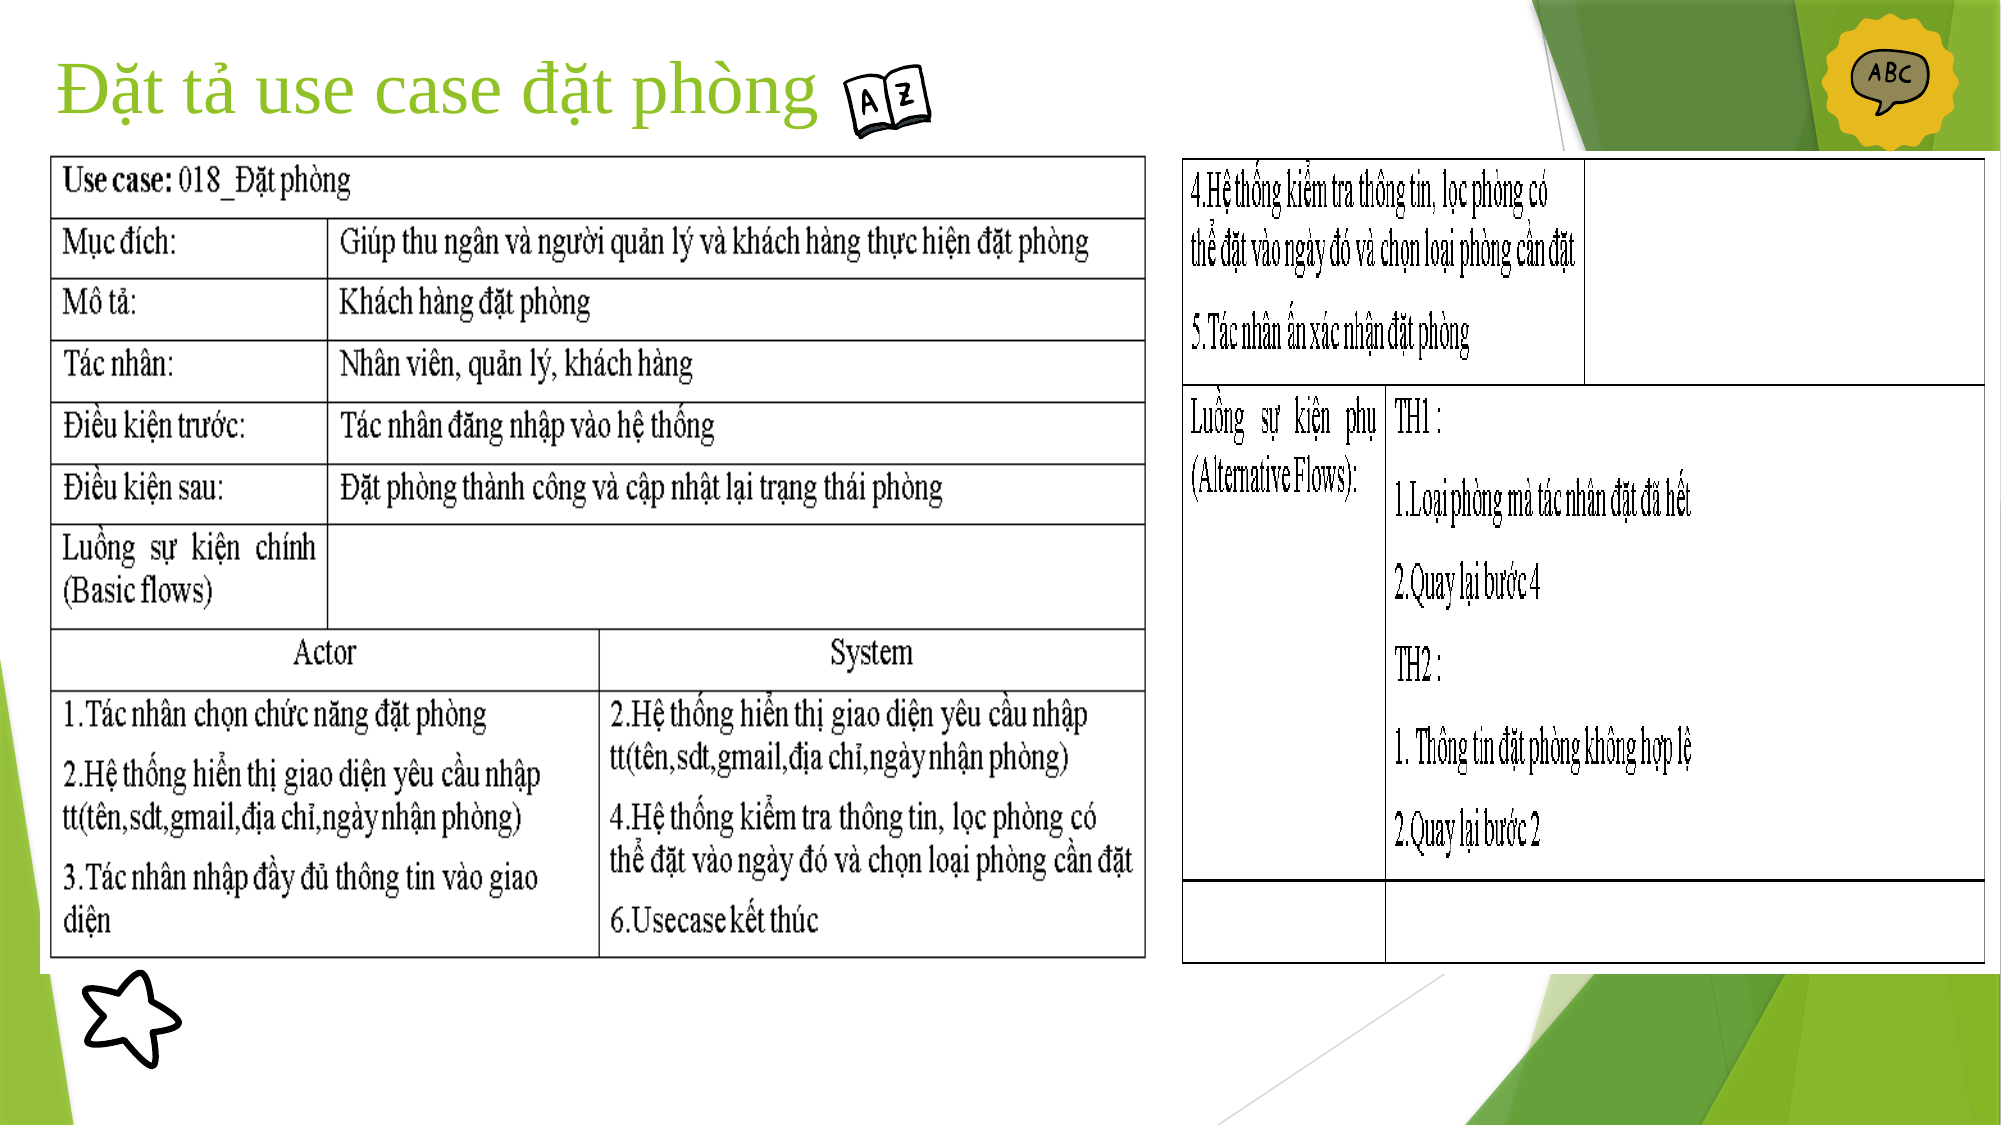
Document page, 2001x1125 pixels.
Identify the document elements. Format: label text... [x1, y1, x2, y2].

text_box [85, 982, 179, 1066]
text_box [1821, 13, 1960, 153]
picture [40, 138, 1170, 974]
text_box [842, 63, 933, 141]
title Đặt tả use case đặt phòng [40, 31, 1452, 150]
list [1175, 151, 2000, 974]
